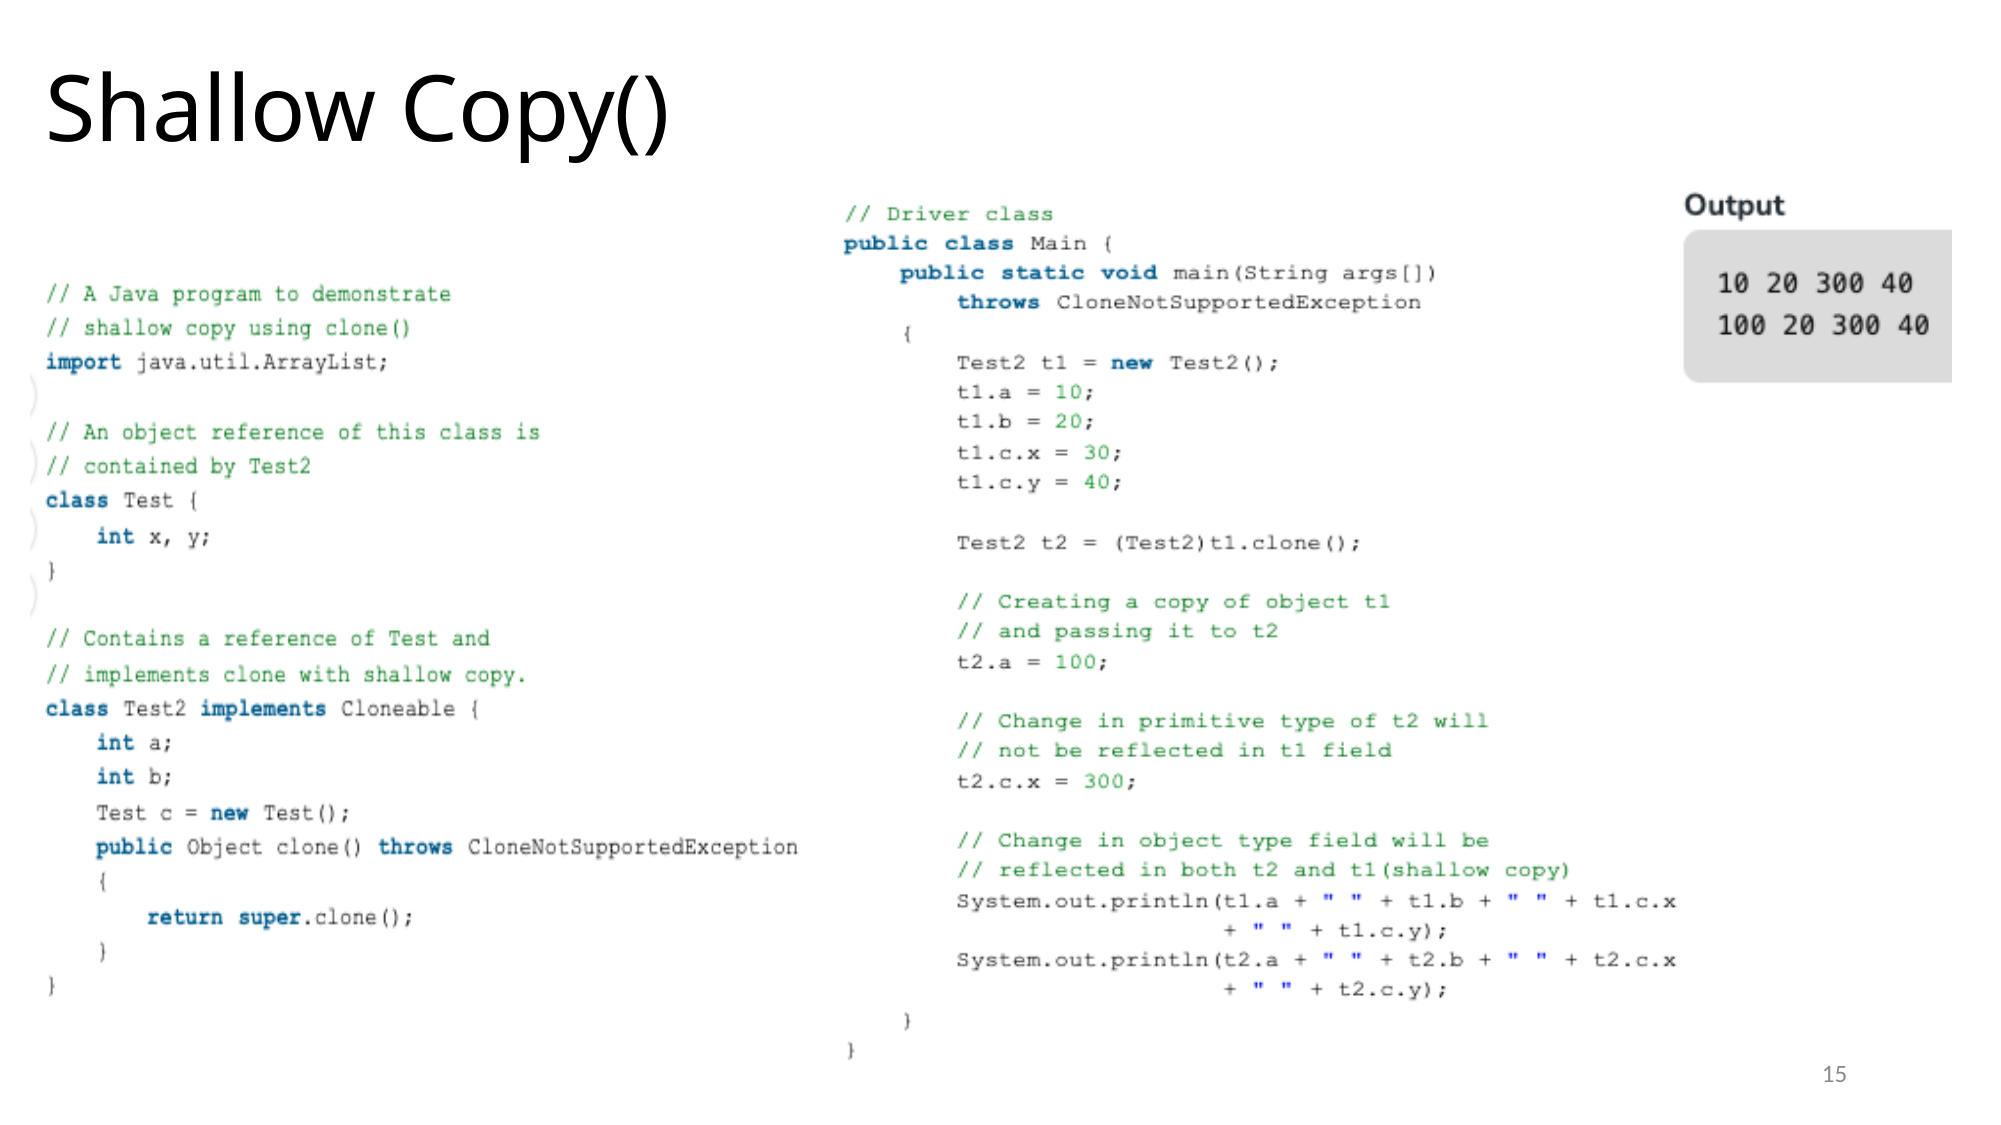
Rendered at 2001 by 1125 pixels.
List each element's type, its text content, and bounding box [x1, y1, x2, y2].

slide_number 15 [1412, 1042, 1863, 1103]
title Shallow Copy() [30, 3, 1756, 221]
picture [30, 178, 1952, 1073]
